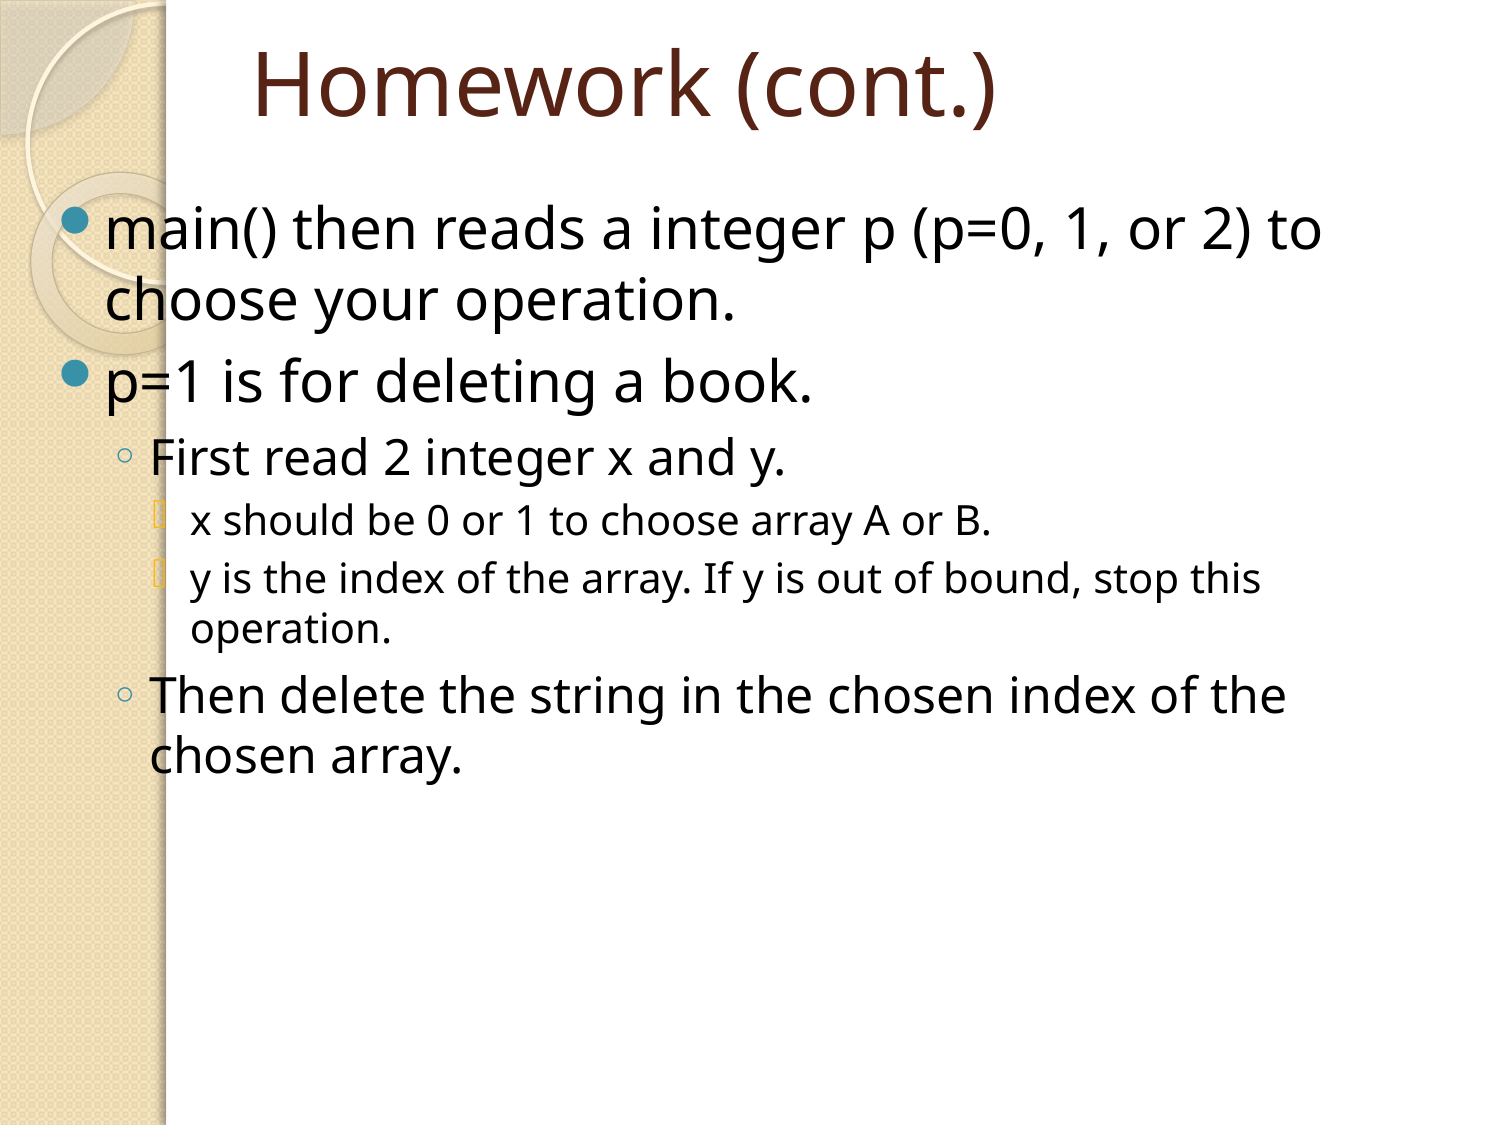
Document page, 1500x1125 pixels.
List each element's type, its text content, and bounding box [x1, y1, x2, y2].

list main() then reads a integer p (p=0, 1, or 2) to choose your operation. p=1 is for deleting a book. First read 2 integer x and y. x should be 0 or 1 to choose array A or B. y is the index of the array. If y is out of bound, stop this operation. Then delete the string in the chosen index of the chosen array. [29, 184, 1466, 1125]
title Homework (cont.) [235, 0, 1466, 161]
